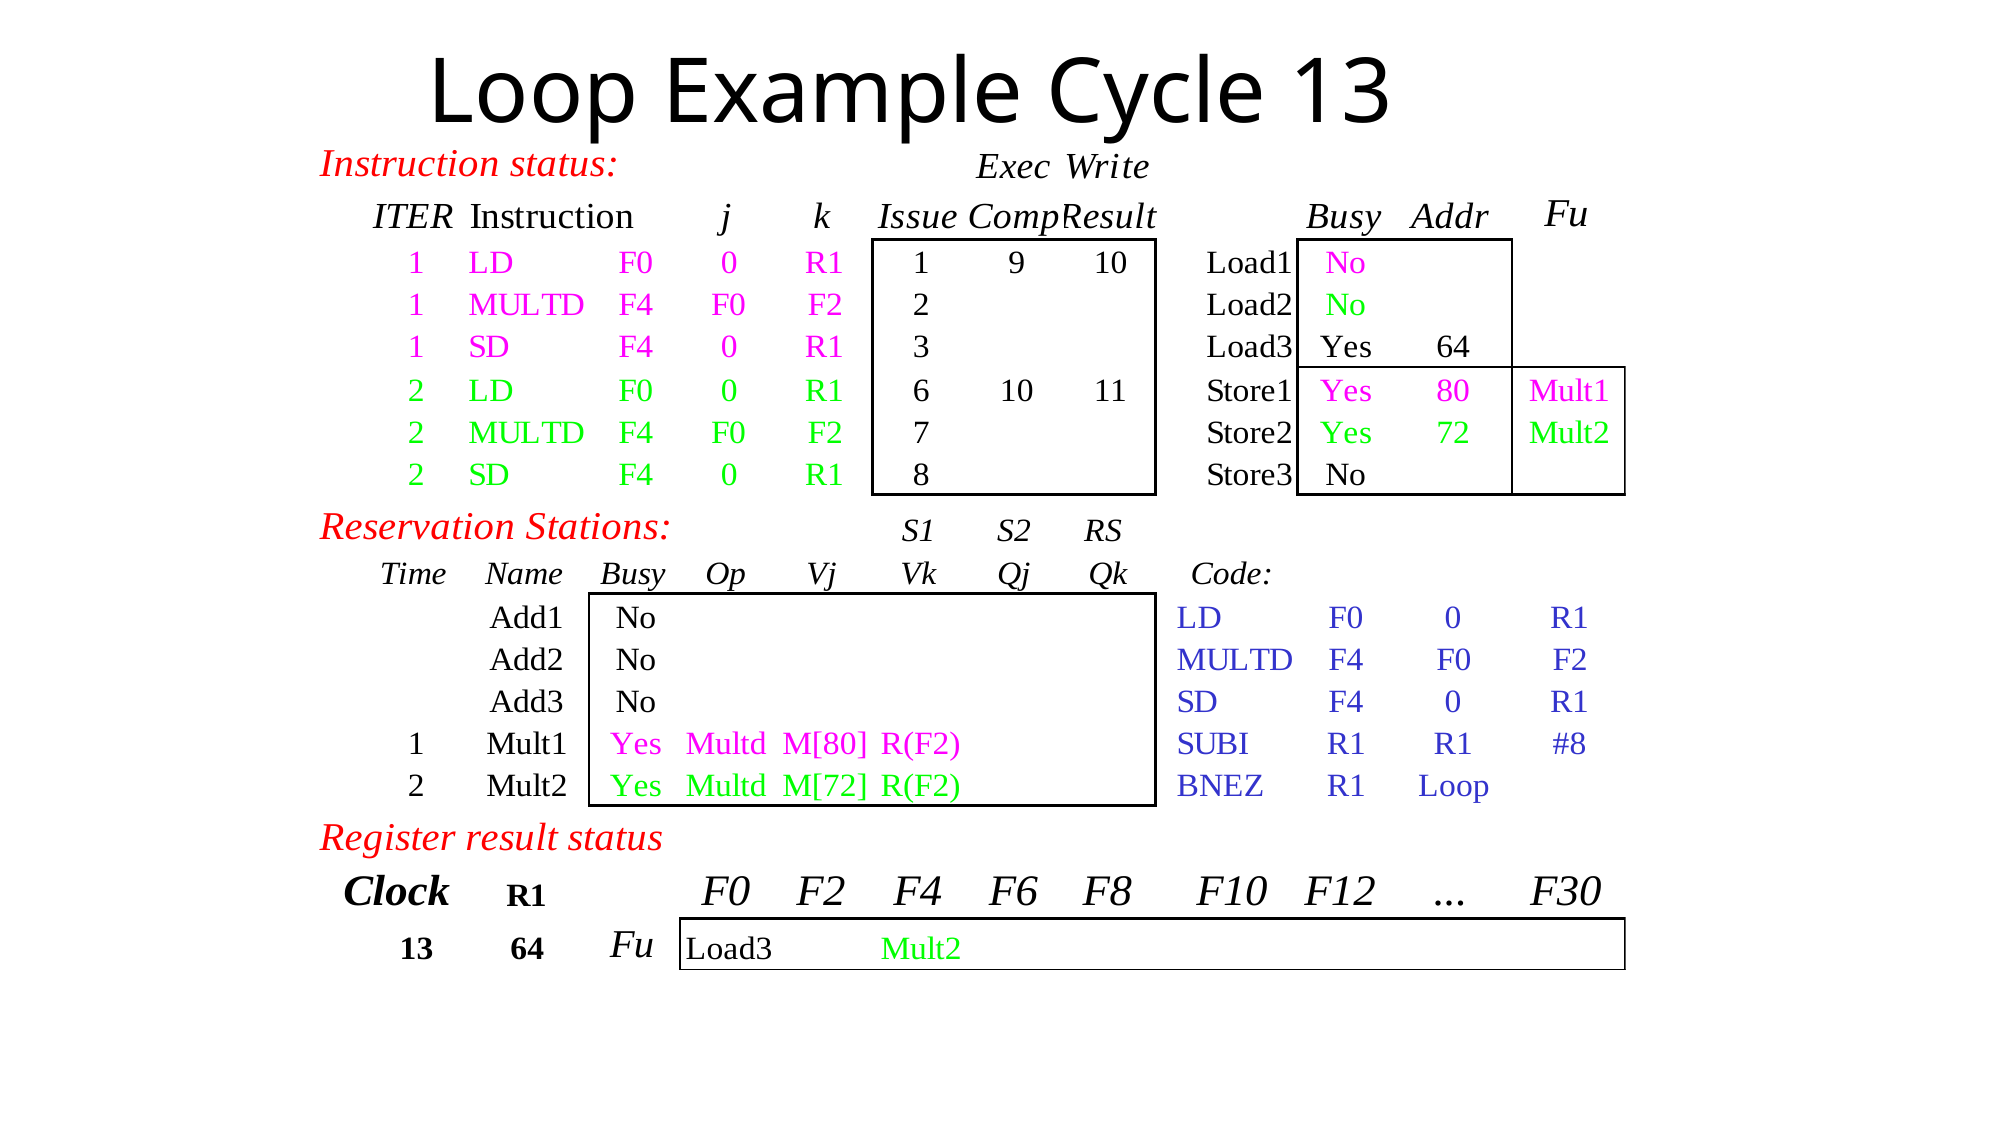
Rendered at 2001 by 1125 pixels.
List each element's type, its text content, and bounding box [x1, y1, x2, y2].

title Loop Example Cycle 13 [412, 37, 1588, 137]
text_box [312, 137, 1628, 972]
